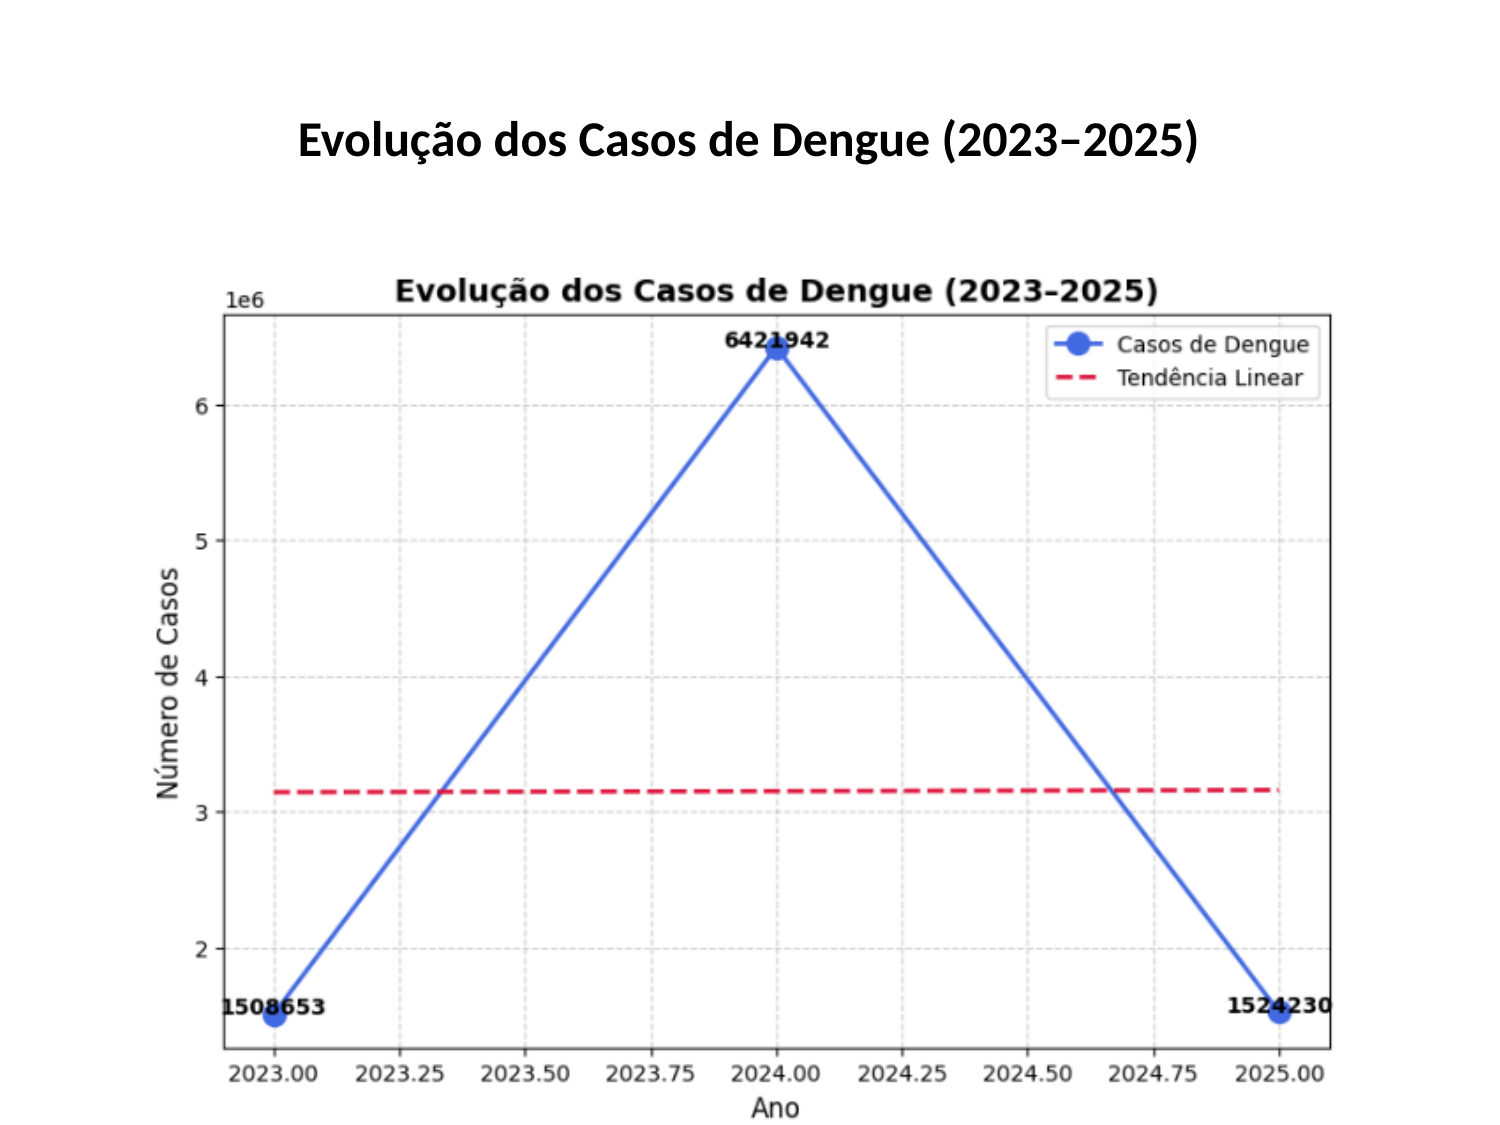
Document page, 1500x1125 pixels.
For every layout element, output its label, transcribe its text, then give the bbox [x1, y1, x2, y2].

picture [142, 263, 1344, 1125]
title Evolução dos Casos de Dengue (2023–2025) [282, 84, 1218, 190]
